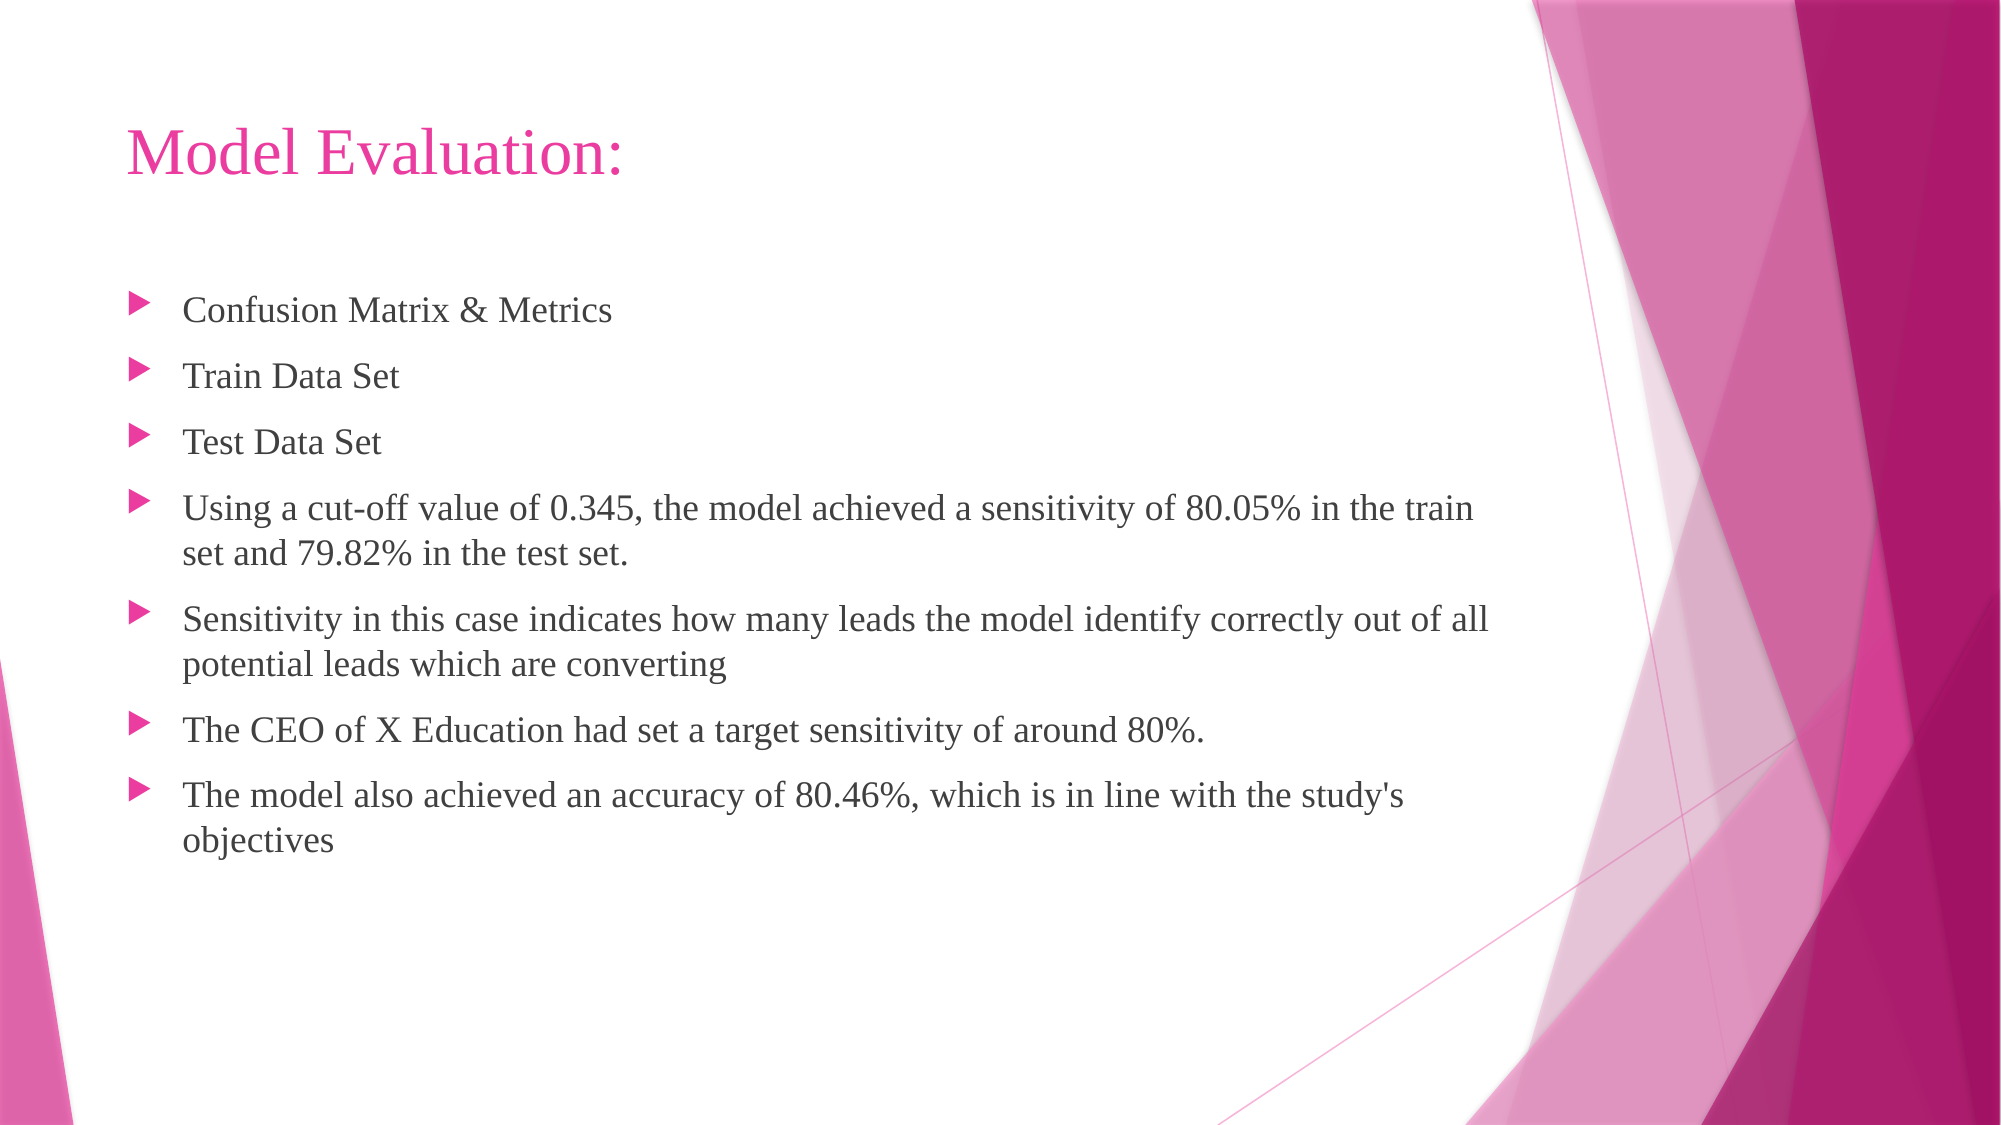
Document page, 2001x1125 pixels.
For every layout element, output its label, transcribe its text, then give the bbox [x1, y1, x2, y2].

title Model Evaluation: [111, 99, 1522, 277]
list Confusion Matrix & Metrics Train Data Set Test Data Set Using a cut-off value of 0.345, the model achieved a sensitivity of 80.05% in the train set and 79.82% in the test set. Sensitivity in this case indicates how many leads the model identify correctly out of all potential leads which are converting The CEO of X Education had set a target sensitivity of around 80%. The model also achieved an accuracy of 80.46%, which is in line with the study's objectives [111, 277, 1522, 992]
